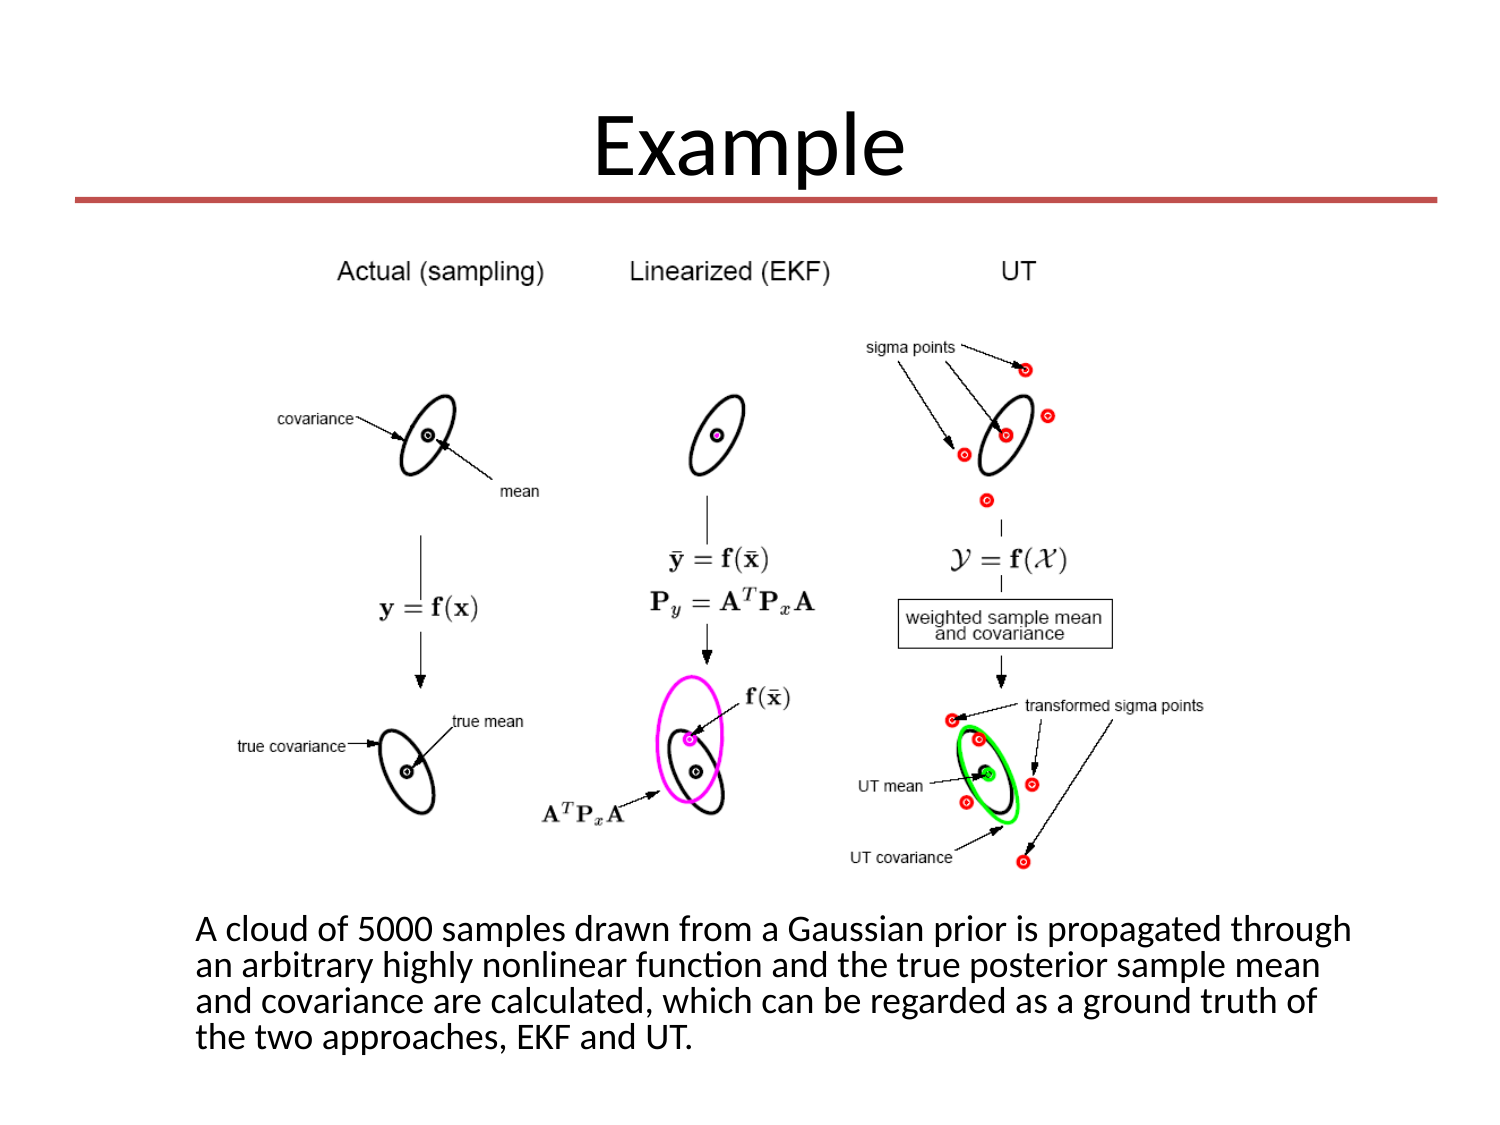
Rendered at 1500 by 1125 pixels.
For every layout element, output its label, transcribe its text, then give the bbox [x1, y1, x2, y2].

list A cloud of 5000 samples drawn from a Gaussian prior is propagated through an arbitrary highly nonlinear function and the true posterior sample mean and covariance are calculated, which can be regarded as a ground truth of the two approaches, EKF and UT. [124, 904, 1387, 1073]
title Example [75, 45, 1425, 233]
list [194, 235, 1233, 896]
